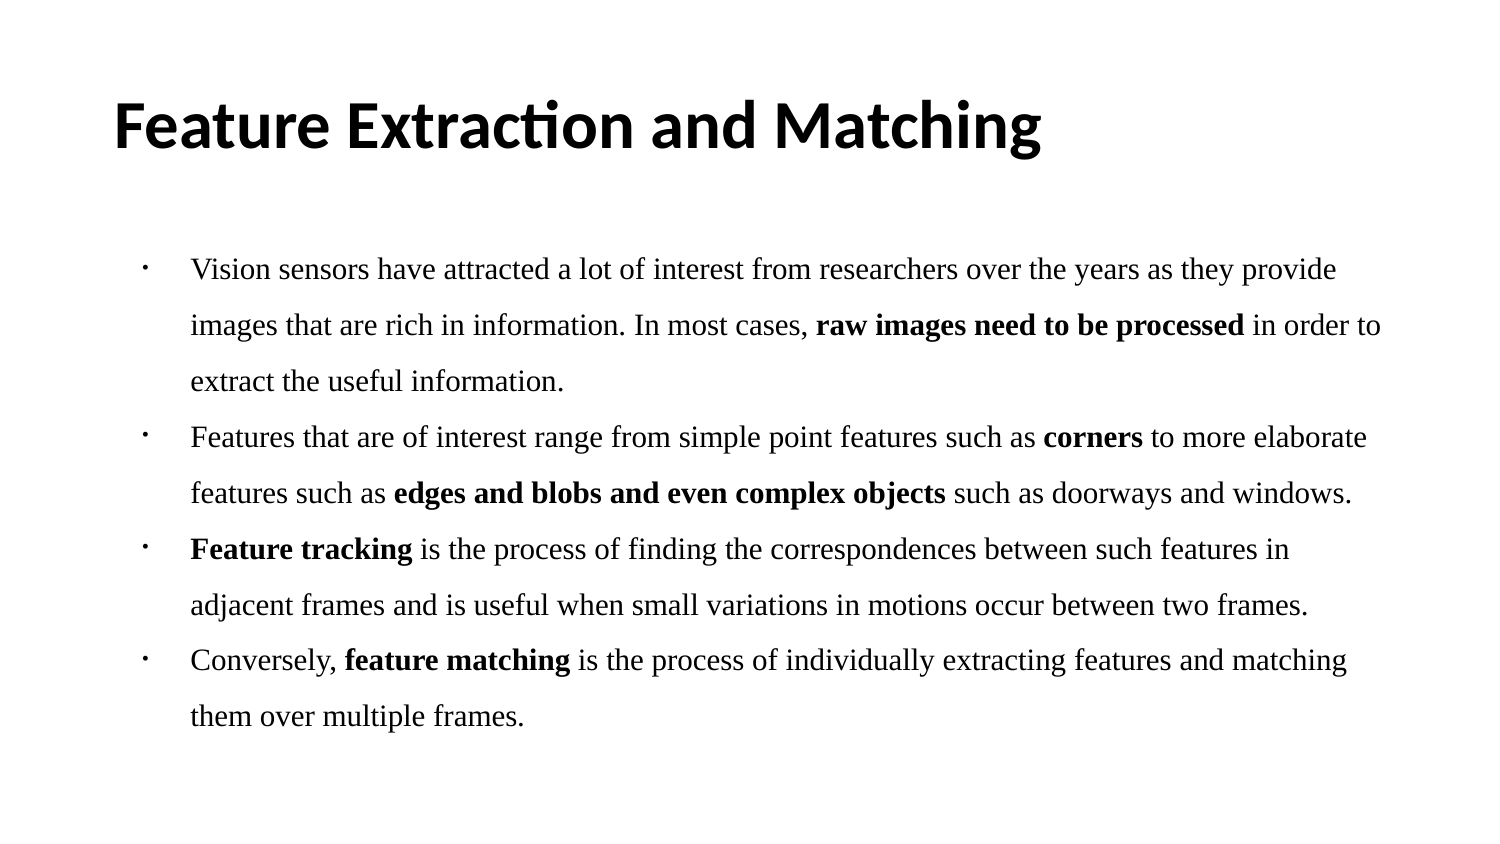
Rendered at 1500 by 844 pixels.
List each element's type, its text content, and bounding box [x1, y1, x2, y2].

title Feature Extraction and Matching [103, 44, 1397, 208]
list Vision sensors have attracted a lot of interest from researchers over the years as they provide images that are rich in information. In most cases, raw images need to be processed in order to extract the useful information. Features that are of interest range from simple point features such as corners to more elaborate features such as edges and blobs and even complex objects such as doorways and windows. Feature tracking is the process of finding the correspondences between such features in adjacent frames and is useful when small variations in motions occur between two frames. Conversely, feature matching is the process of individually extracting features and matching them over multiple frames. [103, 224, 1397, 760]
